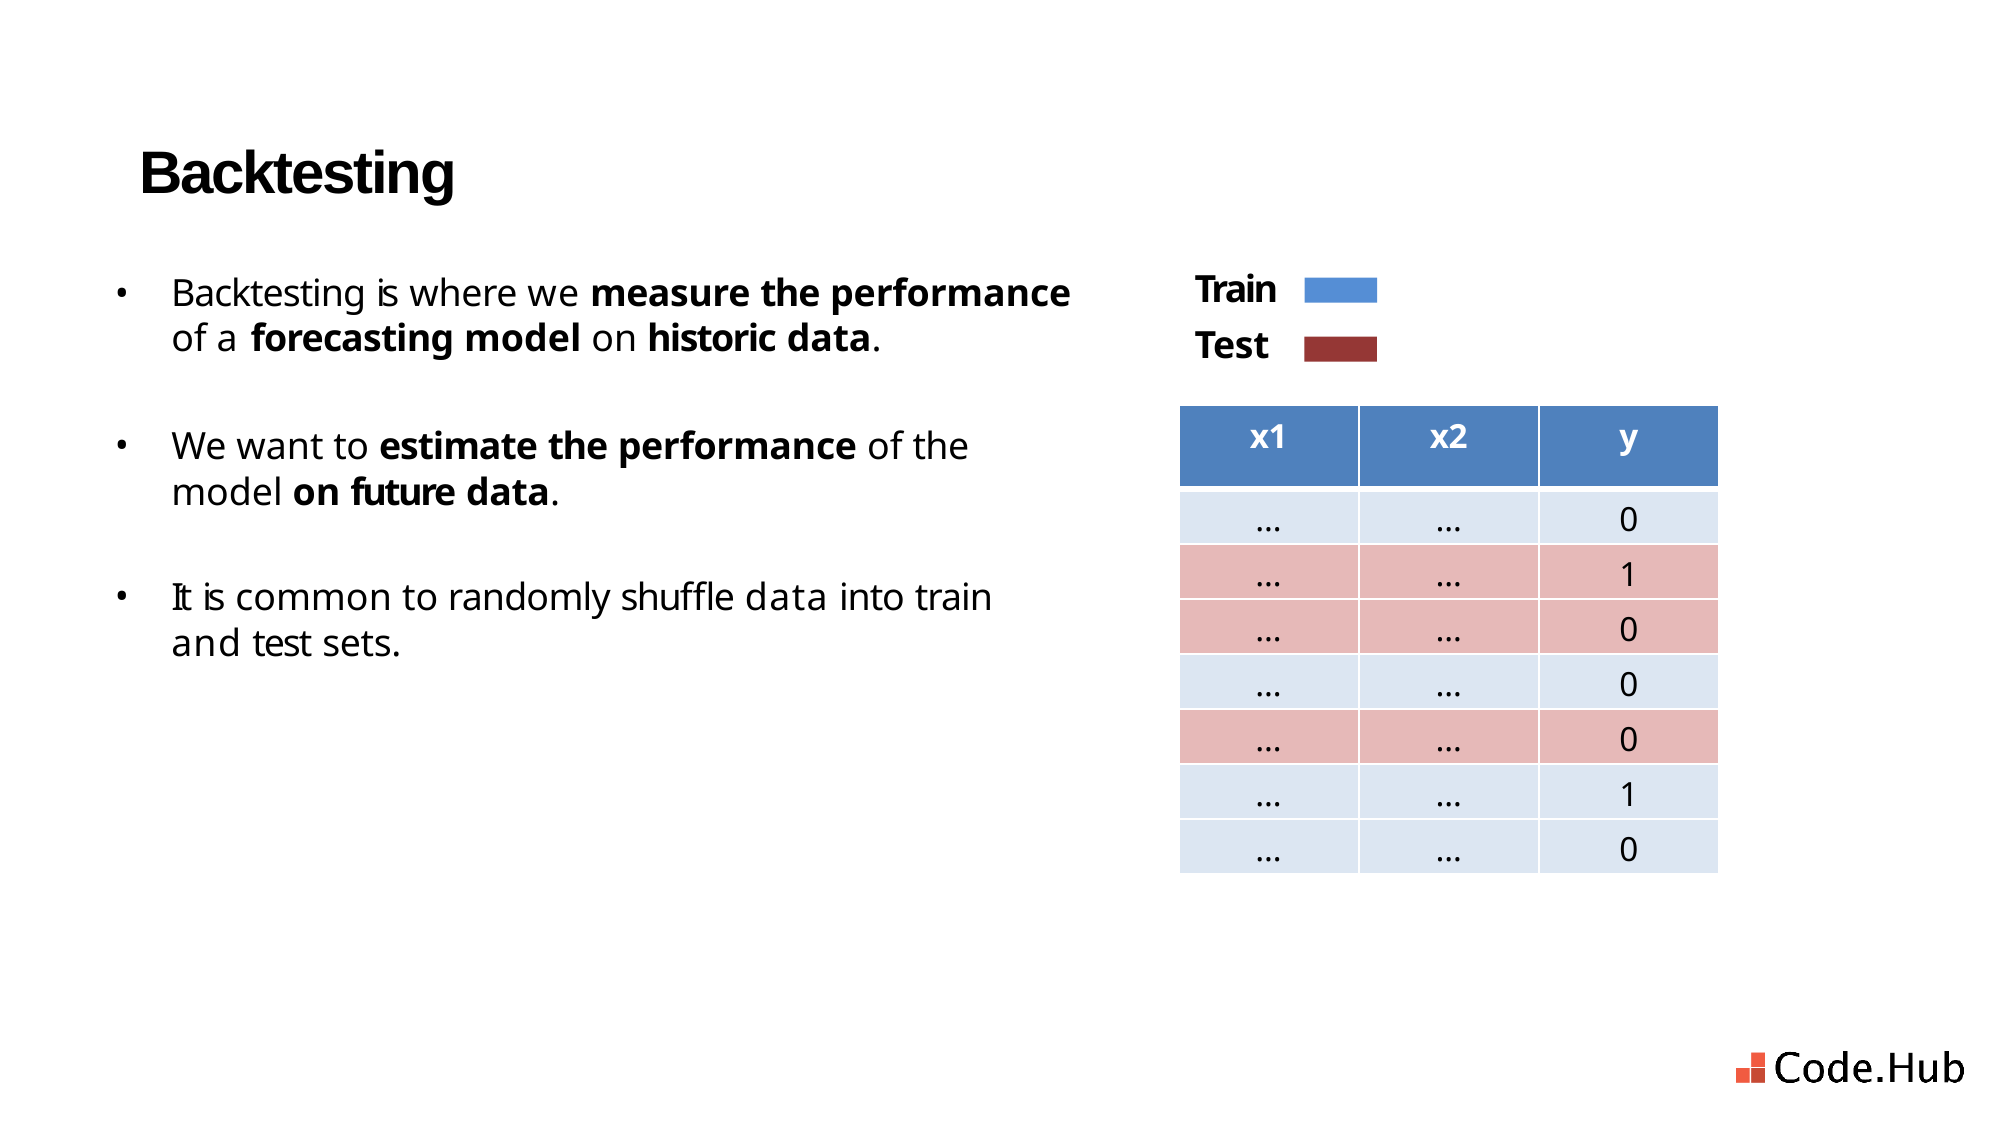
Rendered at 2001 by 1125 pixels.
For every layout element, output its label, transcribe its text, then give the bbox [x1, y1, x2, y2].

table_cell … [1360, 545, 1538, 598]
text_box [1304, 336, 1377, 362]
picture [1728, 1038, 1971, 1095]
table_cell … [1180, 710, 1358, 763]
table_cell 0 [1540, 655, 1718, 708]
table_cell … [1180, 820, 1358, 873]
table_cell … [1360, 765, 1538, 818]
title Backtesting [137, 73, 1863, 264]
table_cell … [1360, 710, 1538, 763]
table_cell … [1360, 492, 1538, 543]
table_cell 1 [1540, 545, 1718, 598]
text_box Train Test [1192, 252, 1281, 366]
table_header x2 [1360, 406, 1538, 486]
table_cell 1 [1540, 765, 1718, 818]
text_box We want to estimate the performance of the model on future data. It is common to randomly shuffle data into train and test sets. [112, 419, 1030, 664]
table_cell … [1180, 765, 1358, 818]
table_cell … [1180, 600, 1358, 653]
table_cell … [1180, 545, 1358, 598]
text_box [1304, 277, 1378, 303]
table_cell 0 [1540, 820, 1718, 873]
table_cell 0 [1540, 600, 1718, 653]
table_cell … [1180, 492, 1358, 543]
table_header x1 [1180, 406, 1358, 486]
table_cell … [1360, 600, 1538, 653]
text_box Backtesting is where we measure the performance of a forecasting model on historic data. [112, 267, 1092, 359]
table_cell … [1360, 655, 1538, 708]
table_cell … [1360, 820, 1538, 873]
table_cell … [1180, 655, 1358, 708]
table_header y [1540, 406, 1718, 486]
table_cell 0 [1540, 710, 1718, 763]
table_cell 0 [1540, 492, 1718, 543]
